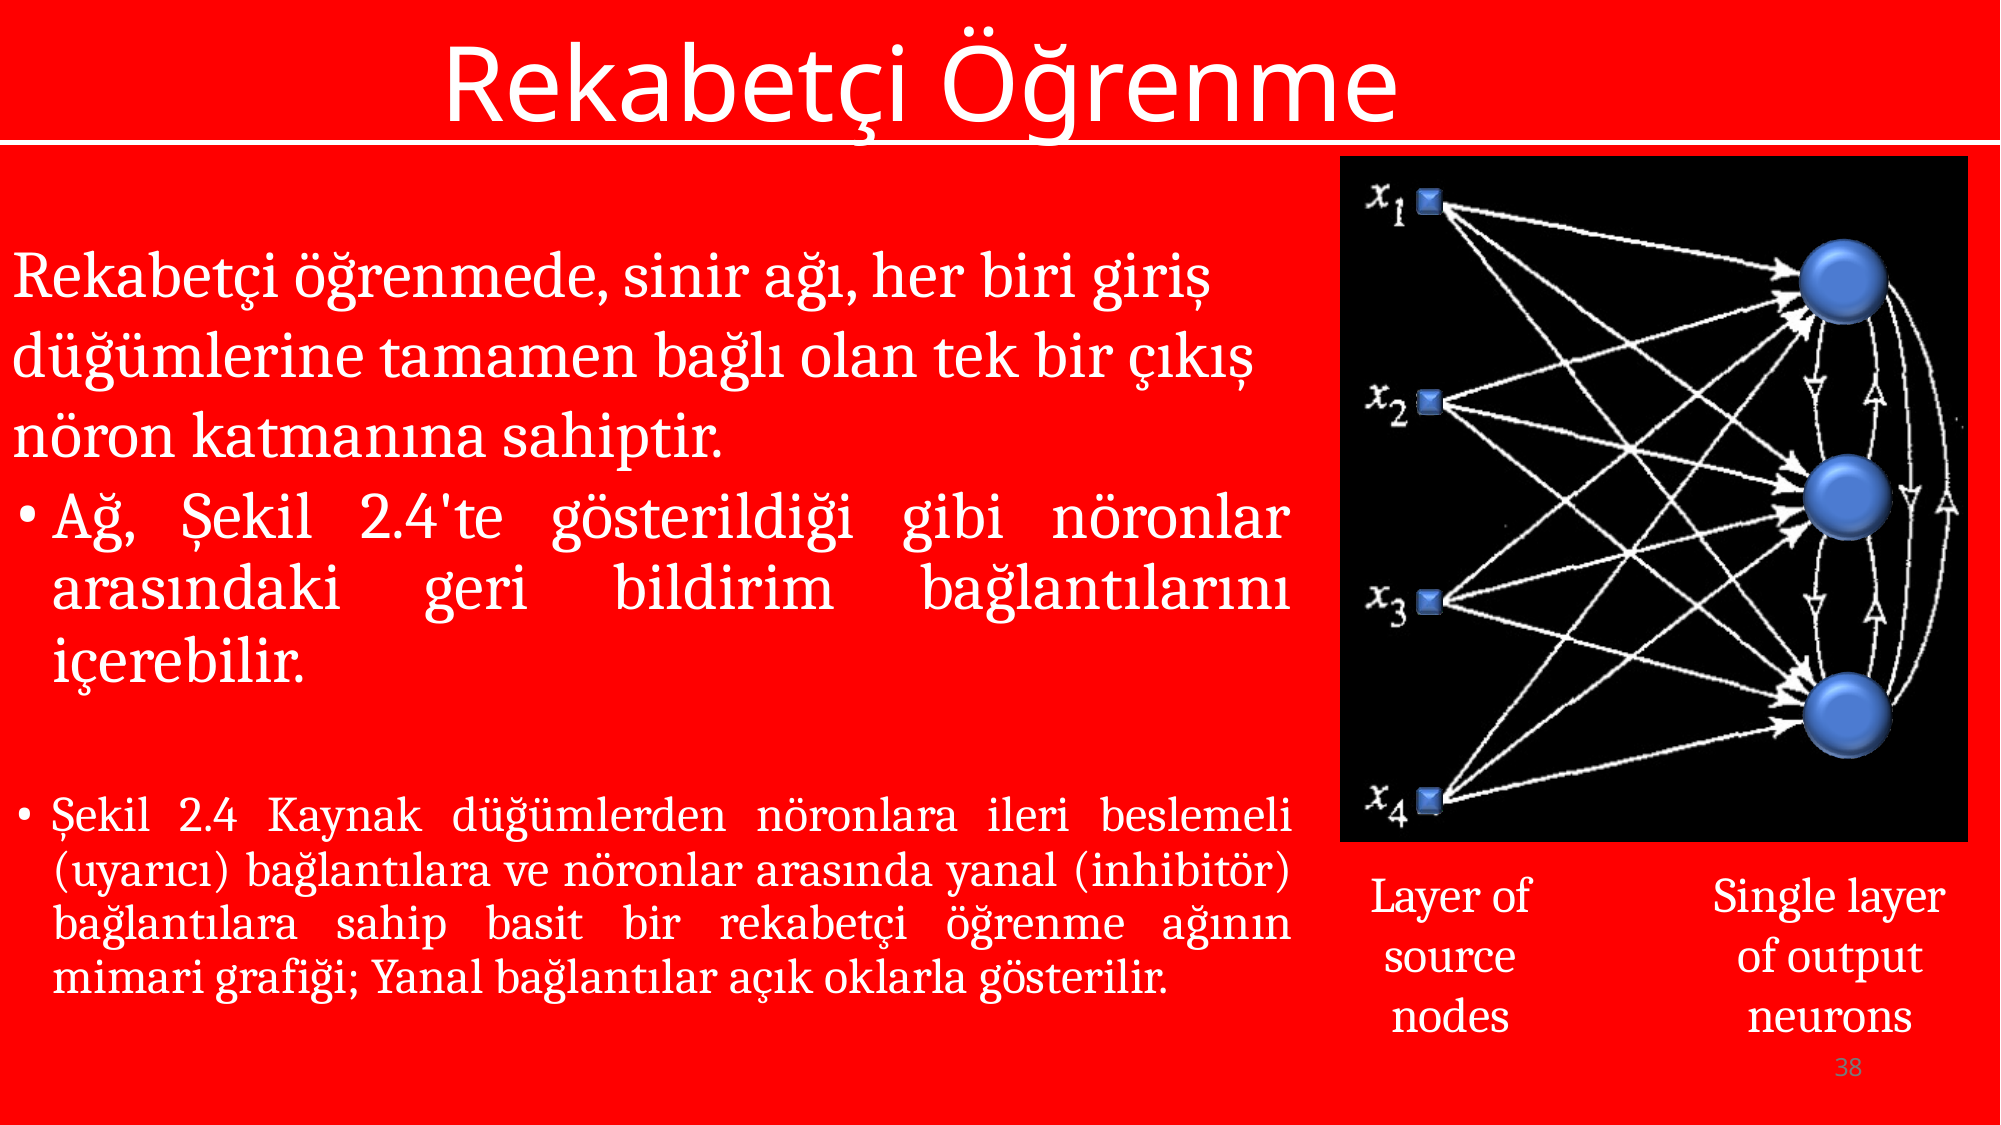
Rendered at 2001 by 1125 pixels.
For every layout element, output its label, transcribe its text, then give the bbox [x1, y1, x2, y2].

text_box Single layer of output neurons [1704, 860, 1955, 1043]
title Rekabetçi Öğrenme [121, 0, 1847, 174]
text_box Layer of source nodes [1361, 860, 1538, 1043]
text_box Rekabetçi öğrenmede, sinir ağı, her biri giriş düğümlerine tamamen bağlı olan tek bir çıkış nöron katmanına sahiptir. Ağ, Şekil 2.4'te gösterildiği gibi nöronlar arasındaki geri bildirim bağlantılarını içerebilir. Şekil 2.4 Kaynak düğümlerden nöronlara ileri beslemeli (uyarıcı) bağlantılara ve nöronlar arasında yanal (inhibitör) bağlantılara sahip basit bir rekabetçi öğrenme ağının mimari grafiği; Yanal bağlantılar açık oklarla gösterilir. [12, 220, 1332, 1005]
slide_number 38 [1412, 843, 1863, 1125]
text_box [1340, 155, 1968, 843]
